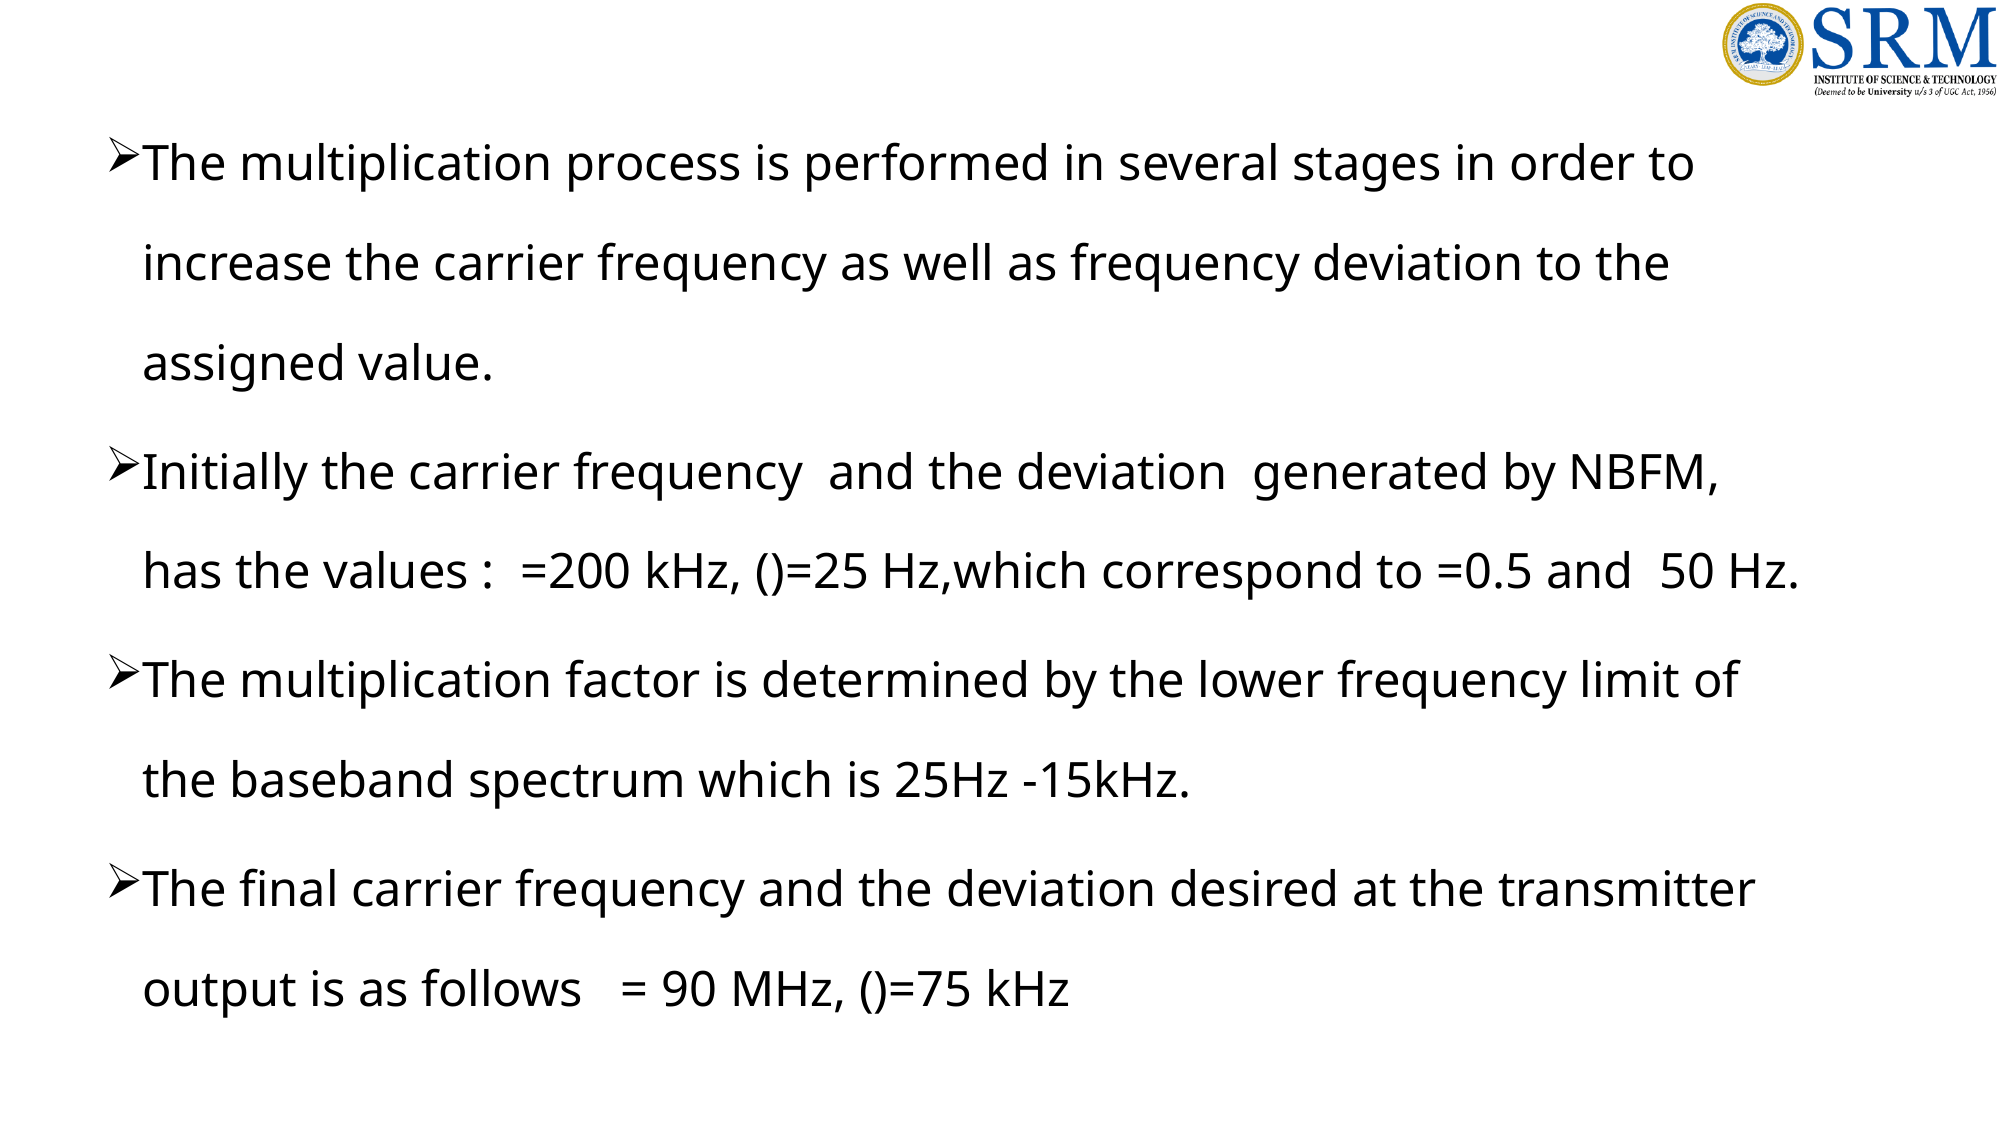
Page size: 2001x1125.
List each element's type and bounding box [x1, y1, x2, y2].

list [1721, 0, 2000, 98]
